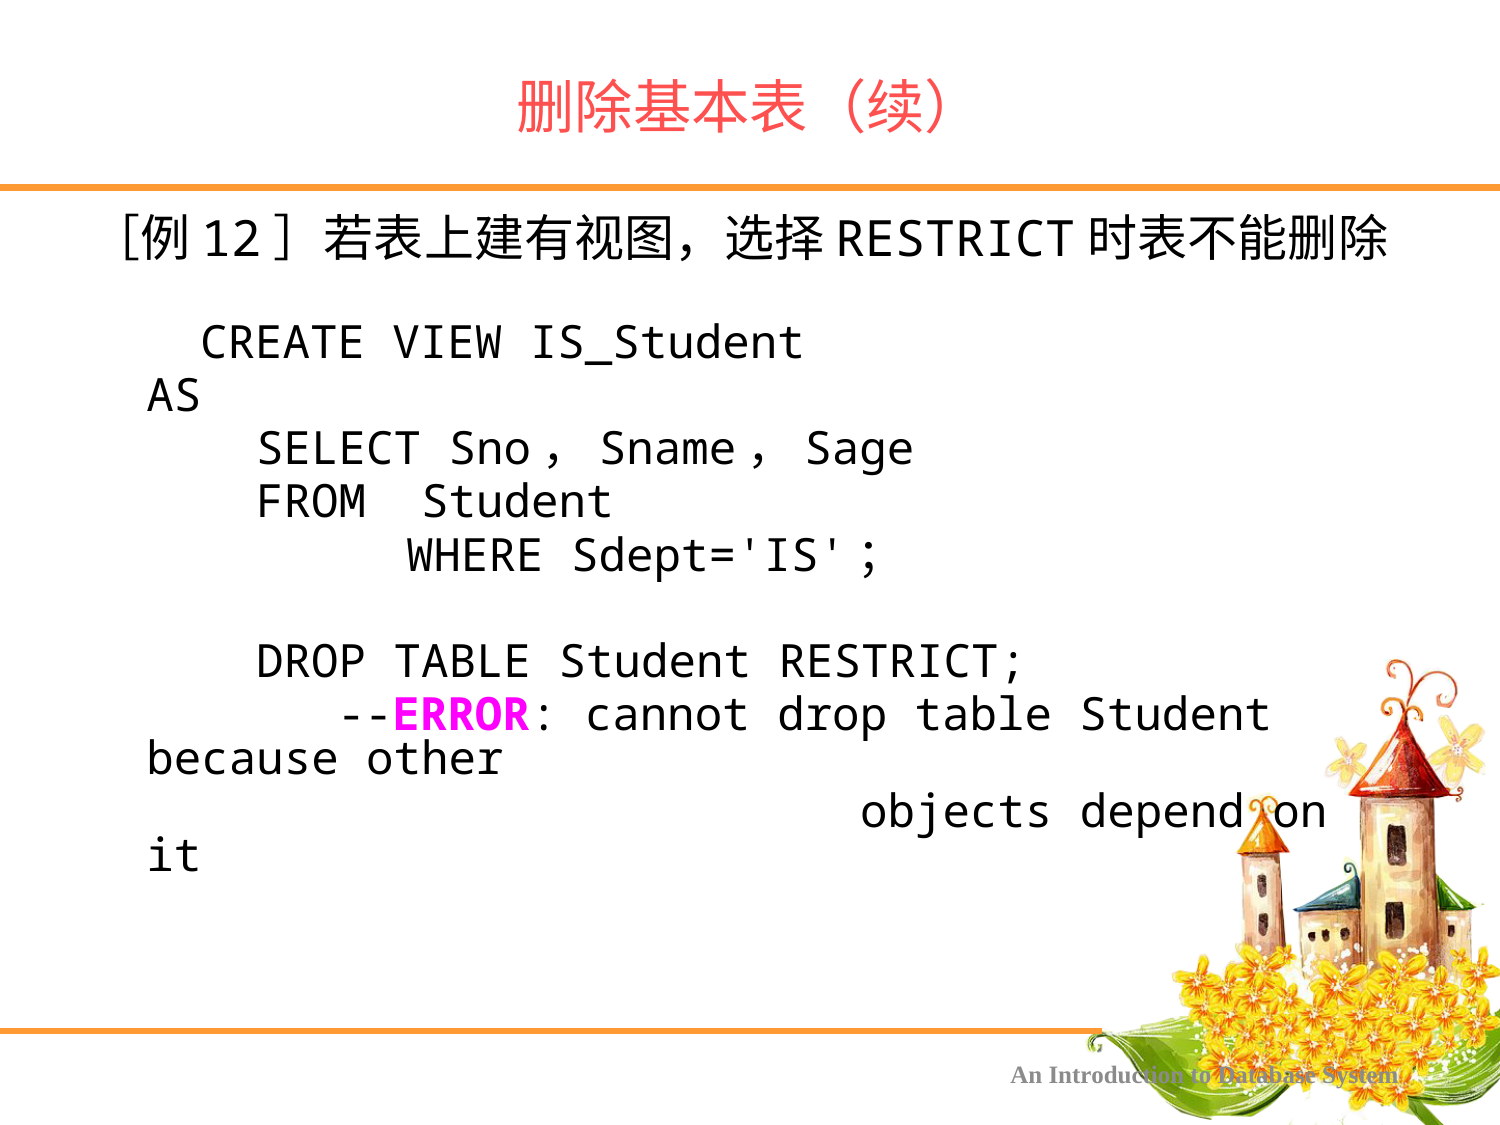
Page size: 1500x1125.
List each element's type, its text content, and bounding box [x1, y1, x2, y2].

picture [437, 328, 1500, 1125]
title 删除基本表（续） [75, 11, 1425, 200]
footer An Introduction to Database System [909, 1046, 1500, 1100]
list ［例12］若表上建有视图，选择RESTRICT时表不能删除 CREATE VIEW IS_Student AS SELECT Sno，Sname，Sage FROM Student WHERE Sdept='IS'； DROP TABLE Student RESTRICT; --ERROR: cannot drop table Student because other objects depend on it [75, 210, 1425, 1005]
